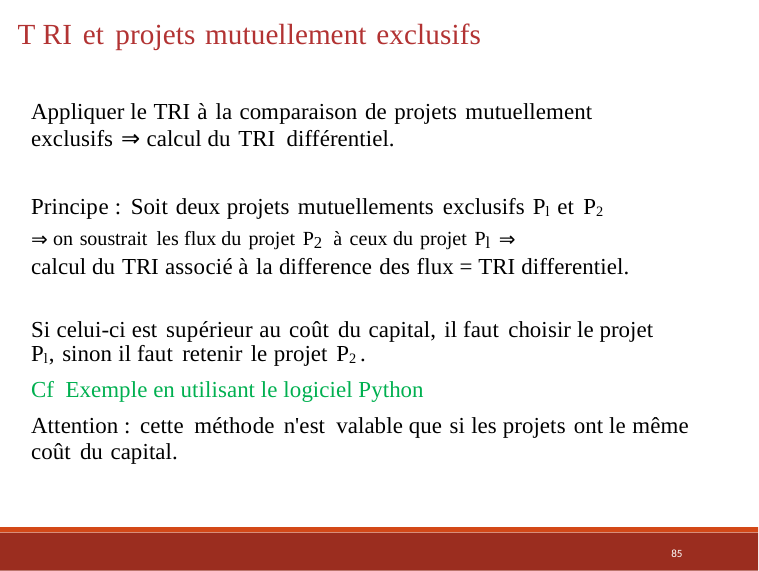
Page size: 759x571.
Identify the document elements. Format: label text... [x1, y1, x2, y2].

text_box T RI et projets mutuellement exclusifs [15, 19, 483, 55]
text_box Appliquer le TRI à la comparaison de projets mutuellement exclusifs ⇒ calcul du TRI différentiel. Principe : Soit deux projets mutuellements exclusifs Pl et P2 ⇒ on soustrait les flux du projet P2 à ceux du projet Pl ⇒ calcul du TRI associé à la difference des flux = TRI differentiel. Si celui-ci est supérieur au coût du capital, il faut choisir le projet Pl, sinon il faut retenir le projet P2 . Cf Exemple en utilisant le logiciel Python Attention : cette méthode n'est valable que si les projets ont le même coût du capital. [29, 97, 703, 486]
slide_number 85 [615, 537, 698, 569]
